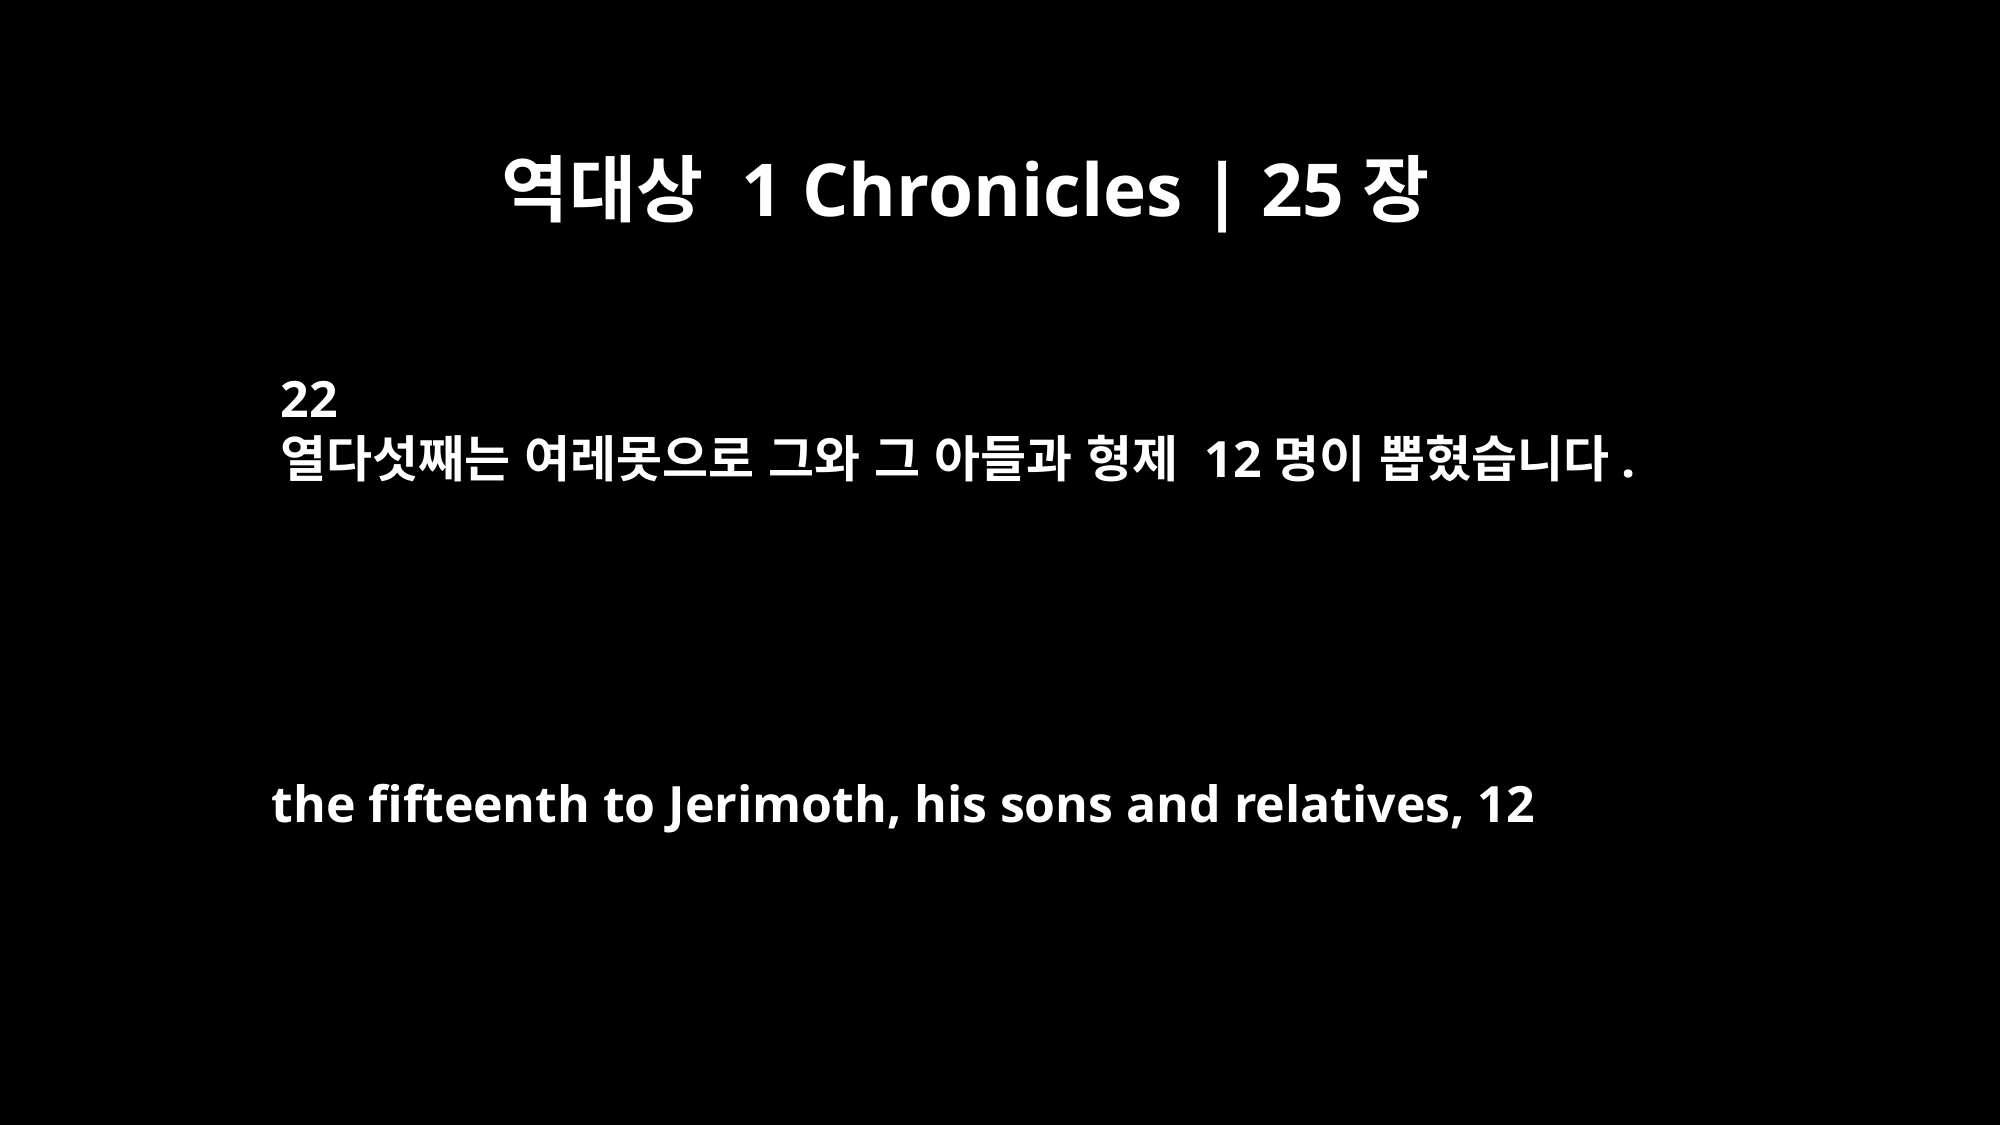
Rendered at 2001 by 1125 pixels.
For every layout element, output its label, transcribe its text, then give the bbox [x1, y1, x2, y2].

text_box 22 열다섯째는 여레못으로 그와 그 아들과 형제 12명이 뽑혔습니다. [265, 359, 1651, 495]
text_box 역대상 1 Chronicles | 25장 [487, 136, 1445, 239]
text_box the fifteenth to Jerimoth, his sons and relatives, 12 [256, 764, 1551, 840]
